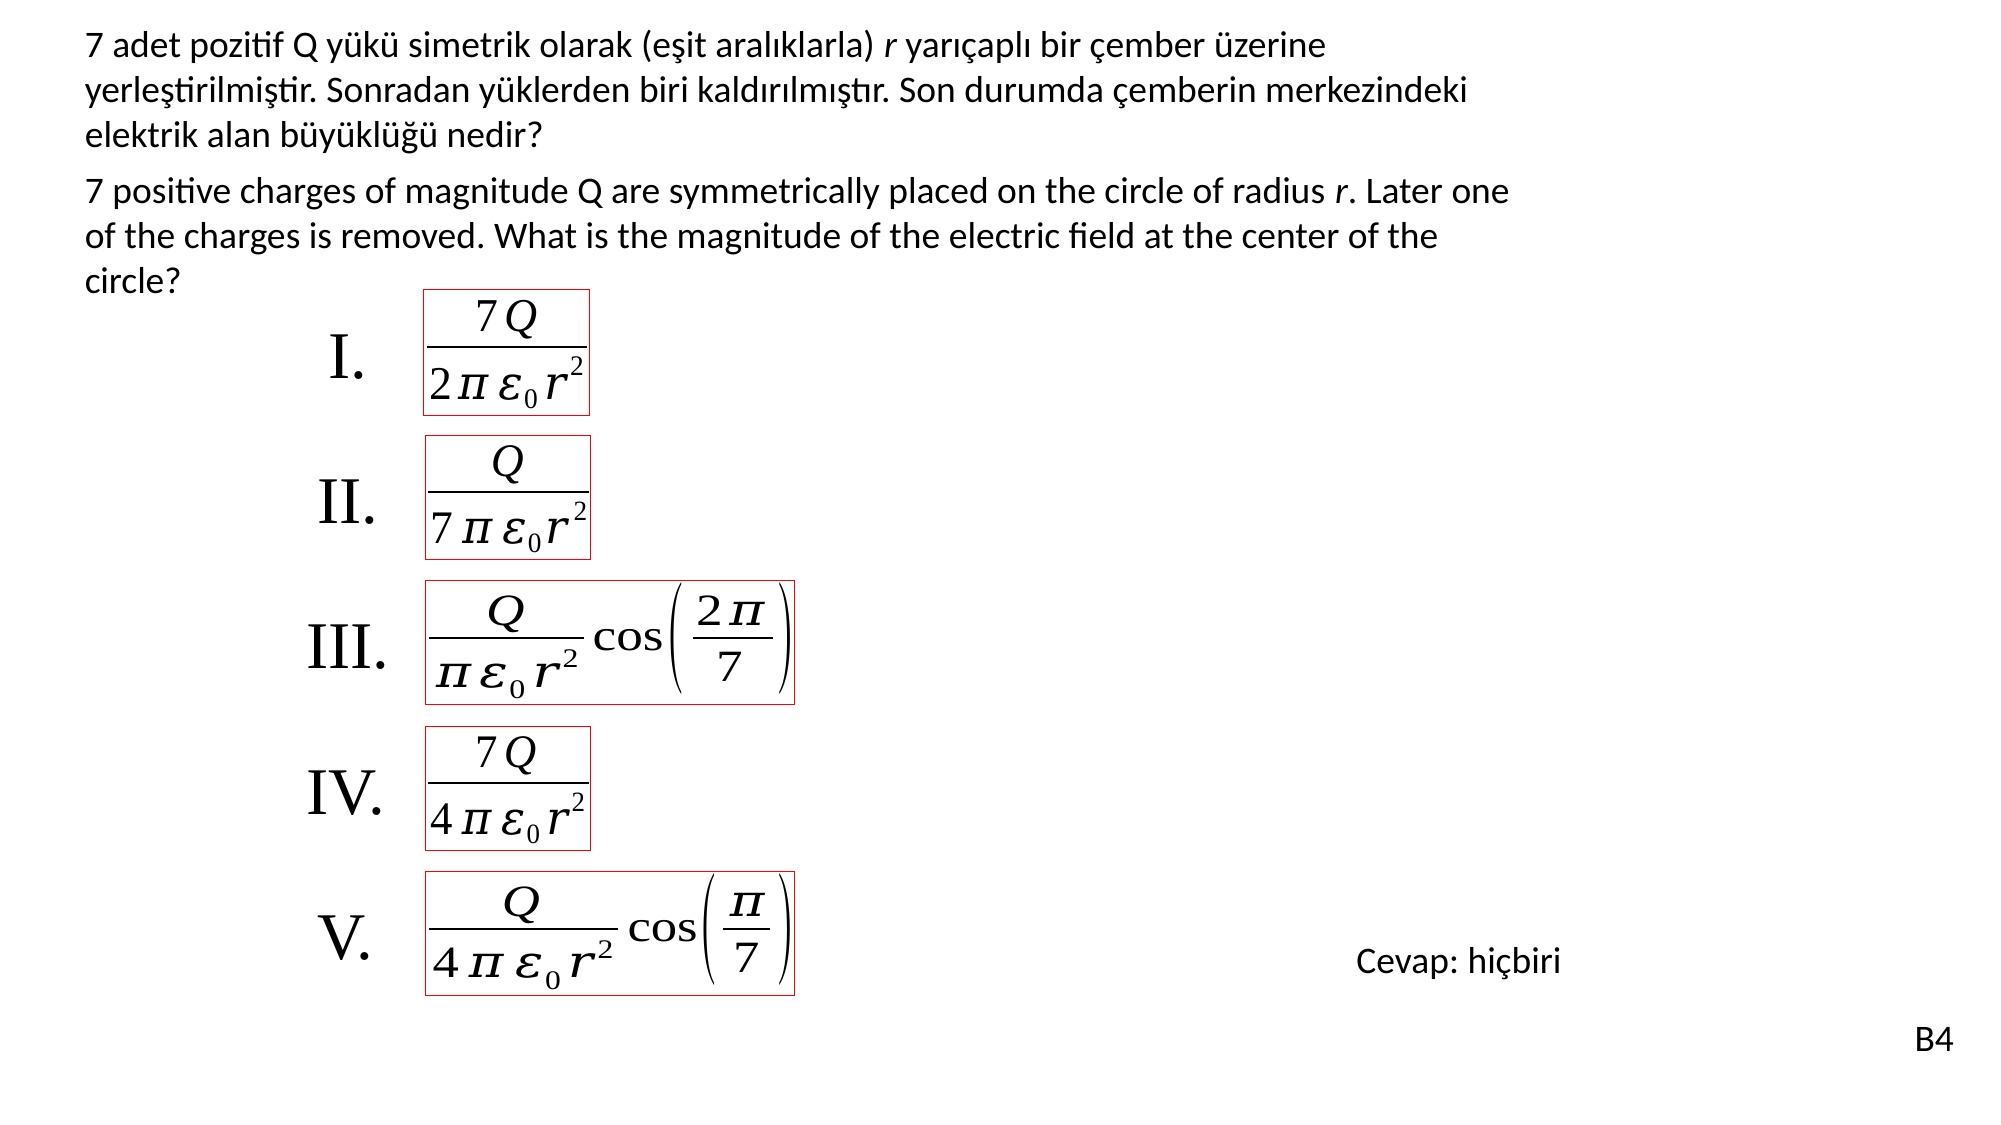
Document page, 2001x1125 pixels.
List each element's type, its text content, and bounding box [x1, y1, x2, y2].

text_box B4 [1899, 1006, 1987, 1067]
text_box Cevap: hiçbiri [1545, 929, 1619, 989]
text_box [70, 12, 1545, 996]
